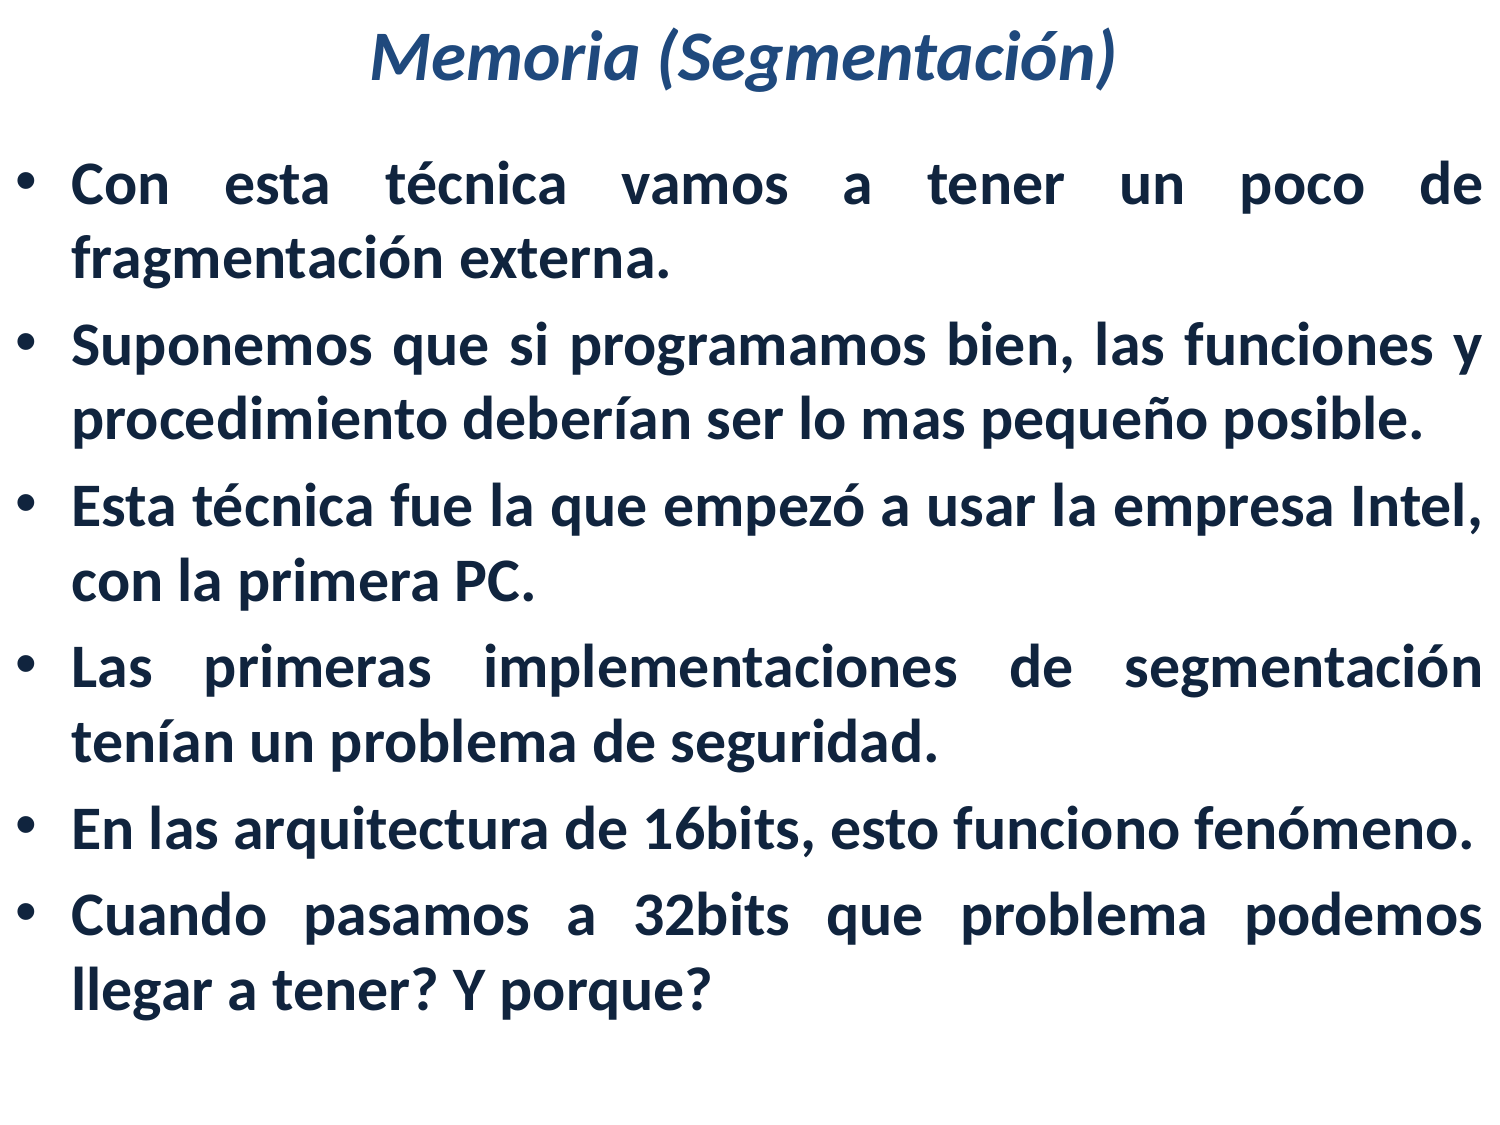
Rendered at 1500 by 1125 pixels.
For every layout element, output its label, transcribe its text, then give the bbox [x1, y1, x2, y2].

title Memoria (Segmentación) [5, 1, 1483, 102]
list Con esta técnica vamos a tener un poco de fragmentación externa. Suponemos que si programamos bien, las funciones y procedimiento deberían ser lo mas pequeño posible. Esta técnica fue la que empezó a usar la empresa Intel, con la primera PC. Las primeras implementaciones de segmentación tenían un problema de seguridad. En las arquitectura de 16bits, esto funciono fenómeno. Cuando pasamos a 32bits que problema podemos llegar a tener? Y porque? [0, 134, 1500, 1123]
